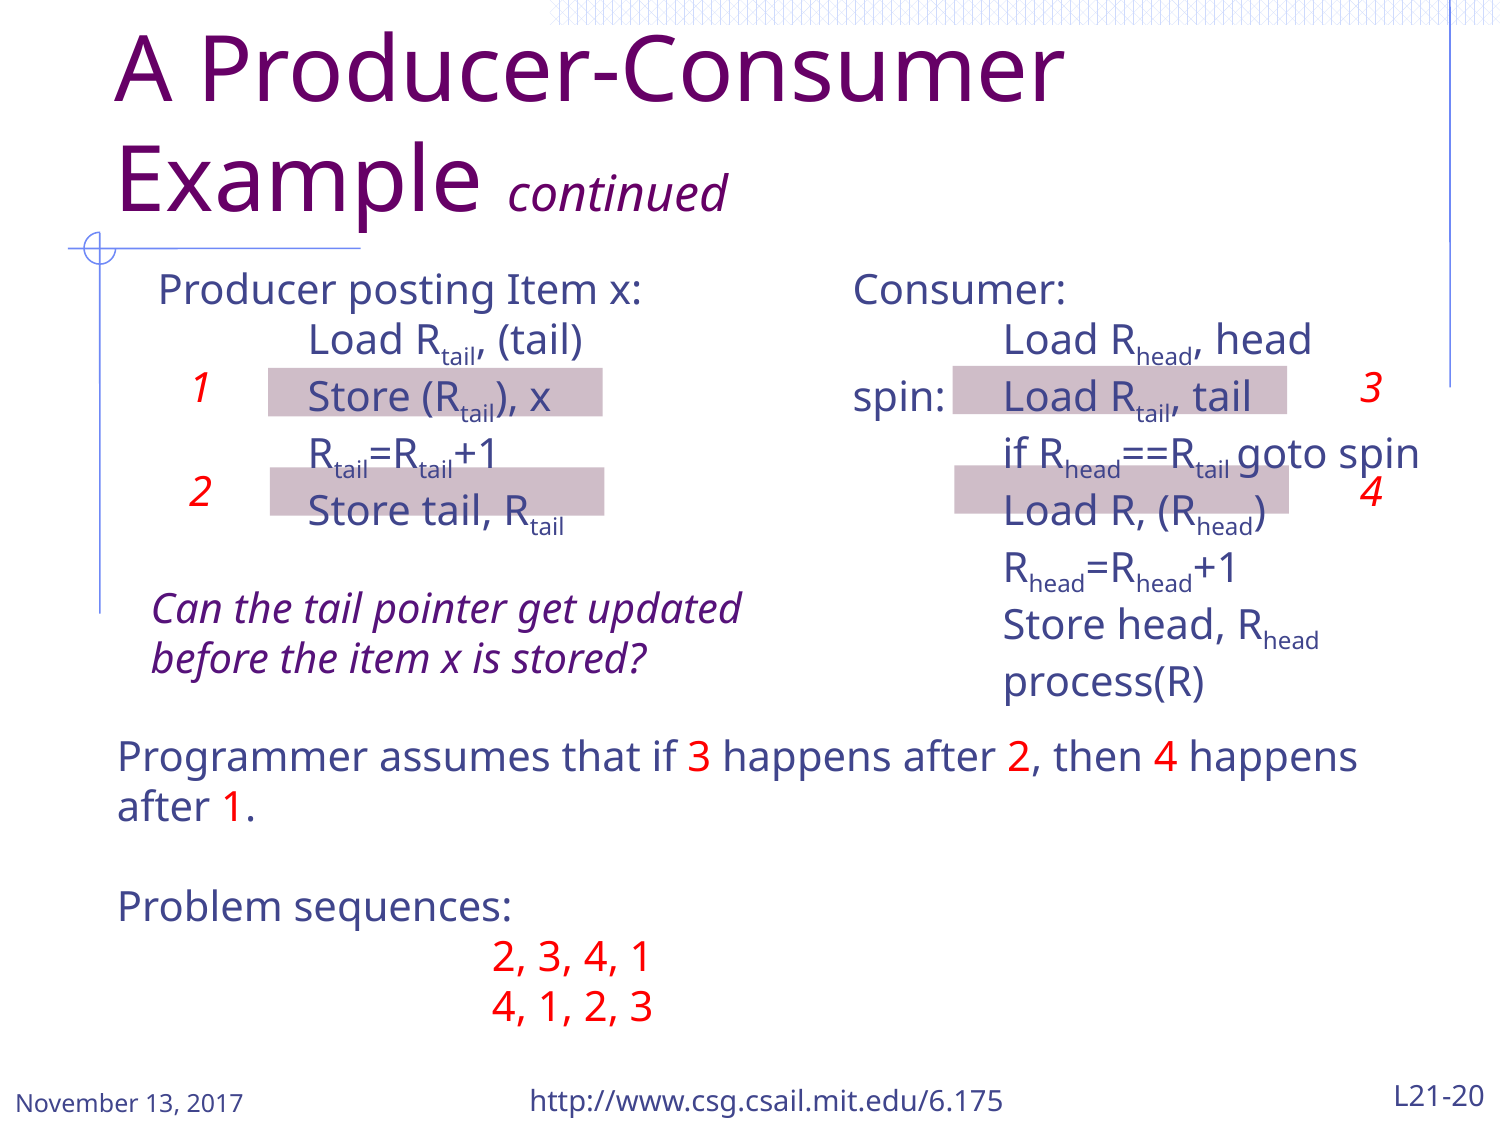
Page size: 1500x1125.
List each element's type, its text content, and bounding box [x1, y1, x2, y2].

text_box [803, 255, 1471, 675]
slide_number L21-20 [1187, 1049, 1500, 1125]
footer http://www.csg.csail.mit.edu/6.175 [508, 1049, 1026, 1125]
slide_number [0, 1049, 313, 1125]
text_box Programmer assumes that if 3 happens after 2, then 4 happens after 1. Problem sequences: 2, 3, 4, 1 4, 1, 2, 3 [102, 722, 1399, 1037]
text_box Can the tail pointer get updated before the item x is stored? [135, 574, 758, 690]
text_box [122, 255, 678, 522]
title A Producer-Consumer Example continued [99, 49, 1376, 238]
